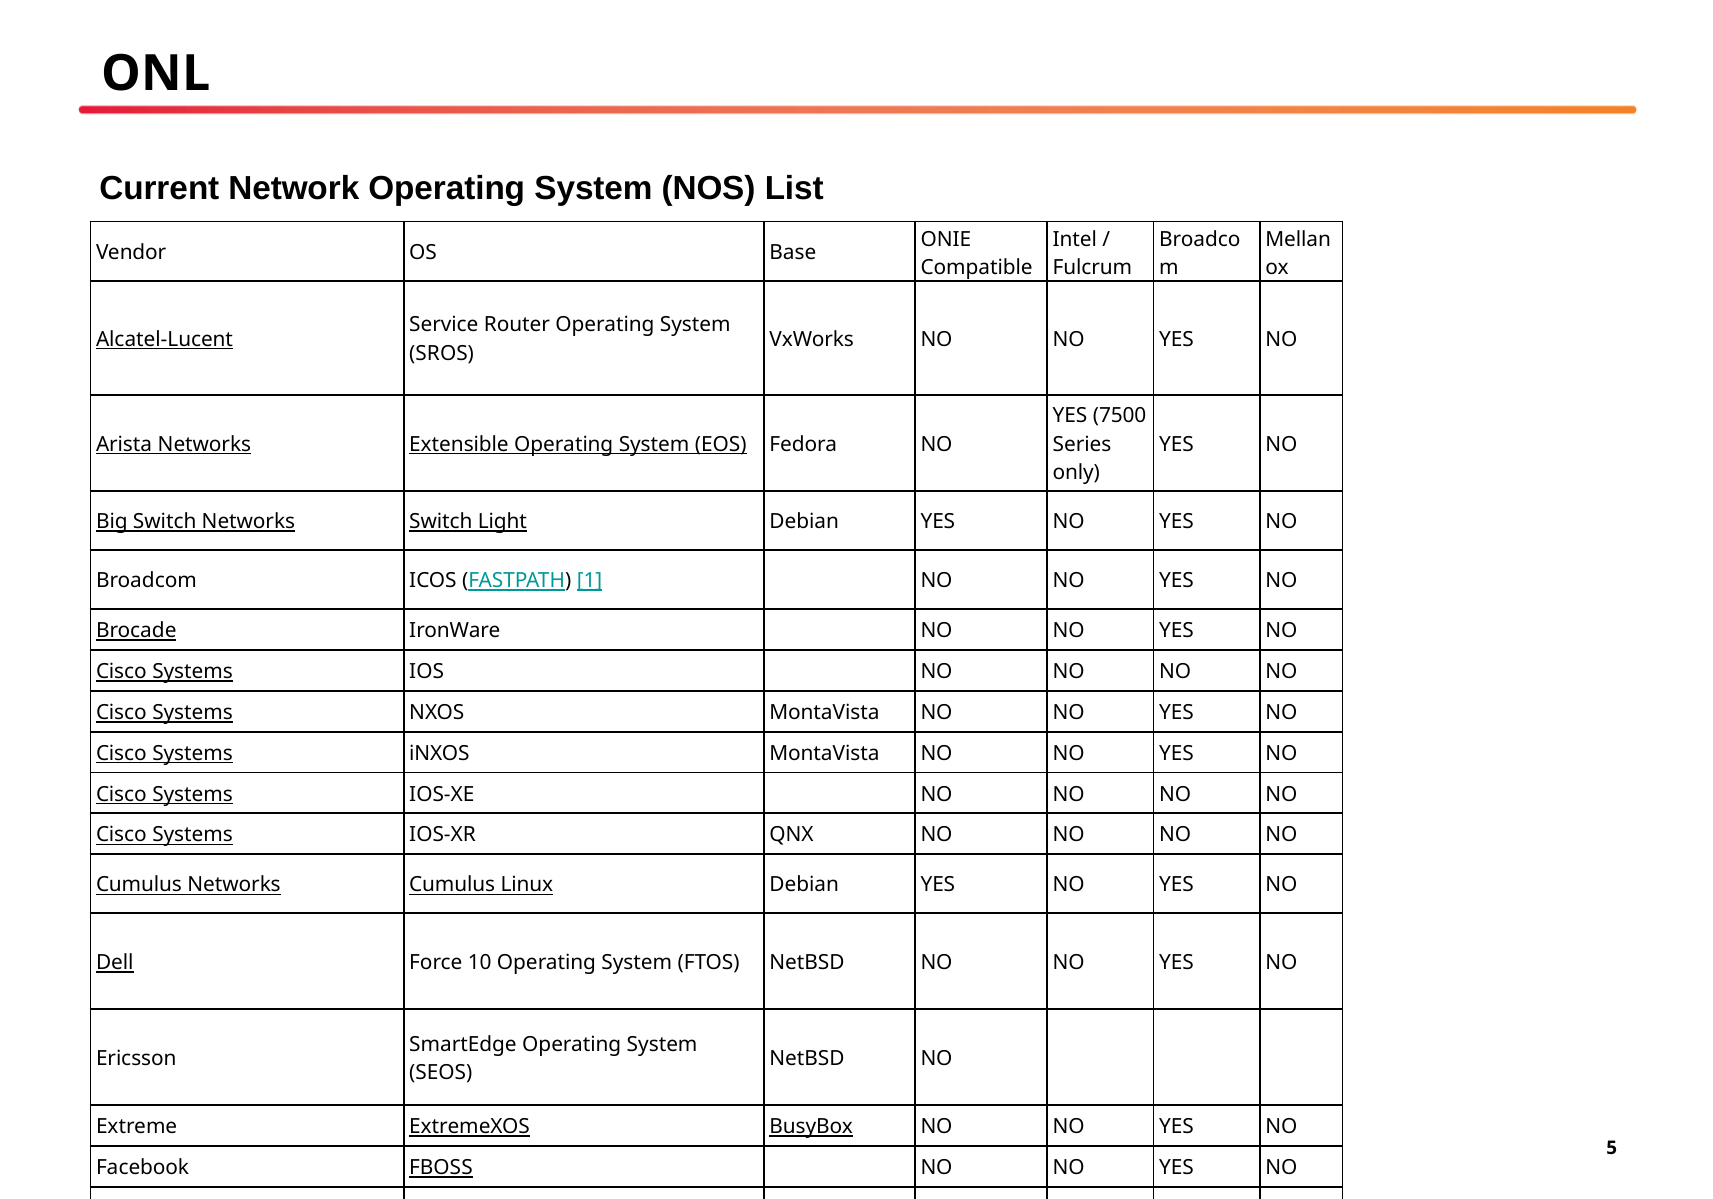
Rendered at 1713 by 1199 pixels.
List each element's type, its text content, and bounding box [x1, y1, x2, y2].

table_cell QNX [765, 814, 914, 853]
table_cell VxWorks [765, 282, 914, 394]
table_cell NO [1261, 1188, 1342, 1199]
table_cell NO [1261, 692, 1342, 731]
table_cell NO [1261, 733, 1342, 772]
table_cell NO [916, 733, 1046, 772]
table_cell NO [916, 914, 1046, 1008]
table_cell [765, 1147, 914, 1186]
table_cell YES [1154, 1106, 1259, 1145]
table_cell NO [916, 1010, 1046, 1104]
table_cell NO [1261, 651, 1342, 690]
table_cell Cisco Systems [91, 814, 403, 853]
table_cell Cumulus Linux [405, 855, 763, 912]
table_cell Force 10 Operating System (FTOS) [405, 914, 763, 1008]
table_cell NO [916, 1106, 1046, 1145]
table_cell NO [916, 773, 1046, 812]
table_cell YES [1154, 610, 1259, 649]
table_cell Cisco Systems [91, 651, 403, 690]
table_cell NO [1048, 814, 1153, 853]
table_cell YES [1154, 492, 1259, 549]
table_header Vendor [91, 222, 403, 280]
table_header ONIE Compatible [916, 222, 1046, 280]
table_cell YES [1154, 733, 1259, 772]
table_cell YES [1154, 855, 1259, 912]
title ONL [86, 32, 1622, 92]
text_box Current Network Operating System (NOS) List [84, 138, 1608, 274]
table_cell Cisco Systems [91, 773, 403, 812]
picture [0, 0, 1713, 1199]
table_cell Dell [91, 914, 403, 1008]
table_cell Extensible Operating System (EOS) [405, 396, 763, 490]
table_cell IOS-XR [405, 814, 763, 853]
table_cell Broadcom [91, 551, 403, 608]
table_cell YES (7500 Series only) [1048, 396, 1153, 490]
table_cell NO [1261, 551, 1342, 608]
table_cell YES [1154, 396, 1259, 490]
table_cell NO [916, 651, 1046, 690]
table_cell ExtremeXOS [405, 1106, 763, 1145]
table_cell NO [1048, 282, 1153, 394]
table_cell NO [1048, 1188, 1153, 1199]
table_cell Fedora [765, 396, 914, 490]
table_cell NO [1048, 733, 1153, 772]
table_cell Cisco Systems [91, 692, 403, 731]
table_cell NO [1261, 1147, 1342, 1186]
table_cell MontaVista [765, 733, 914, 772]
table_cell YES [1154, 551, 1259, 608]
table_cell NO [1261, 814, 1342, 853]
table_cell IronWare [405, 610, 763, 649]
table_cell Arista Networks [91, 396, 403, 490]
table_cell NO [916, 282, 1046, 394]
table_cell NO [1048, 692, 1153, 731]
table_cell Debian [765, 855, 914, 912]
table_cell NO [1048, 1147, 1153, 1186]
table_cell Switch Light [405, 492, 763, 549]
table_cell YES [1154, 282, 1259, 394]
table_cell Extreme [91, 1106, 403, 1145]
table_header Intel / Fulcrum [1048, 222, 1153, 280]
table_cell SmartEdge Operating System (SEOS) [405, 1010, 763, 1104]
table_cell HP [91, 1188, 403, 1199]
table_cell NO [1261, 396, 1342, 490]
table_header Base [765, 222, 914, 280]
table_cell Cumulus Networks [91, 855, 403, 912]
table_cell NO [1261, 914, 1342, 1008]
table_cell [1154, 1010, 1259, 1104]
table_cell NO [1261, 282, 1342, 394]
table_cell iNXOS [405, 733, 763, 772]
table_cell Brocade [91, 610, 403, 649]
table_cell NO [1048, 551, 1153, 608]
table_cell [765, 551, 914, 608]
table_cell Debian [765, 492, 914, 549]
table_cell NO [1048, 773, 1153, 812]
table_cell MontaVista [765, 692, 914, 731]
table_header Broadcom [1154, 222, 1259, 280]
table_cell YES [1154, 692, 1259, 731]
table_cell NO [1048, 492, 1153, 549]
table_cell NetBSD [765, 1010, 914, 1104]
table_cell BusyBox [765, 1106, 914, 1145]
table_cell YES [1154, 1188, 1259, 1199]
table_cell IOS-XE [405, 773, 763, 812]
table_cell [1048, 1010, 1153, 1104]
table_cell NO [1154, 651, 1259, 690]
text_box [88, 35, 1624, 95]
table_cell ICOS (FASTPATH) [1] [405, 551, 763, 608]
table_cell NO [1261, 610, 1342, 649]
table_cell [765, 651, 914, 690]
table_cell NO [1048, 914, 1153, 1008]
table_cell NO [916, 814, 1046, 853]
table_cell [1261, 1010, 1342, 1104]
table_cell Comware [405, 1188, 763, 1199]
table_cell NO [1154, 773, 1259, 812]
table_cell Ericsson [91, 1010, 403, 1104]
table_cell NO [1048, 610, 1153, 649]
table_cell NO [1261, 773, 1342, 812]
table_cell NO [916, 1147, 1046, 1186]
table_cell Facebook [91, 1147, 403, 1186]
table_cell NO [1048, 1106, 1153, 1145]
table_cell YES [916, 855, 1046, 912]
table_cell NO [916, 396, 1046, 490]
table_cell NO [1261, 492, 1342, 549]
table_cell NO [916, 551, 1046, 608]
table_header Mellanox [1261, 222, 1342, 280]
table_cell YES [1154, 914, 1259, 1008]
table_cell NO [1261, 1106, 1342, 1145]
table_cell NO [916, 610, 1046, 649]
table_header OS [405, 222, 763, 280]
table_cell [765, 773, 914, 812]
table_cell Big Switch Networks [91, 492, 403, 549]
table_cell NO [1048, 651, 1153, 690]
table_cell NetBSD [765, 914, 914, 1008]
table_cell NXOS [405, 692, 763, 731]
table_cell [765, 1188, 914, 1199]
table_cell [765, 610, 914, 649]
table_cell NO [1154, 814, 1259, 853]
table_cell Cisco Systems [91, 733, 403, 772]
table_cell NO [1261, 855, 1342, 912]
table_cell Alcatel-Lucent [91, 282, 403, 394]
table_cell YES [1154, 1147, 1259, 1186]
table_cell NO [916, 692, 1046, 731]
table_cell NO [916, 1188, 1046, 1199]
table_cell FBOSS [405, 1147, 763, 1186]
table_cell NO [1048, 855, 1153, 912]
table_cell IOS [405, 651, 763, 690]
table_cell Service Router Operating System (SROS) [405, 282, 763, 394]
table_cell YES [916, 492, 1046, 549]
